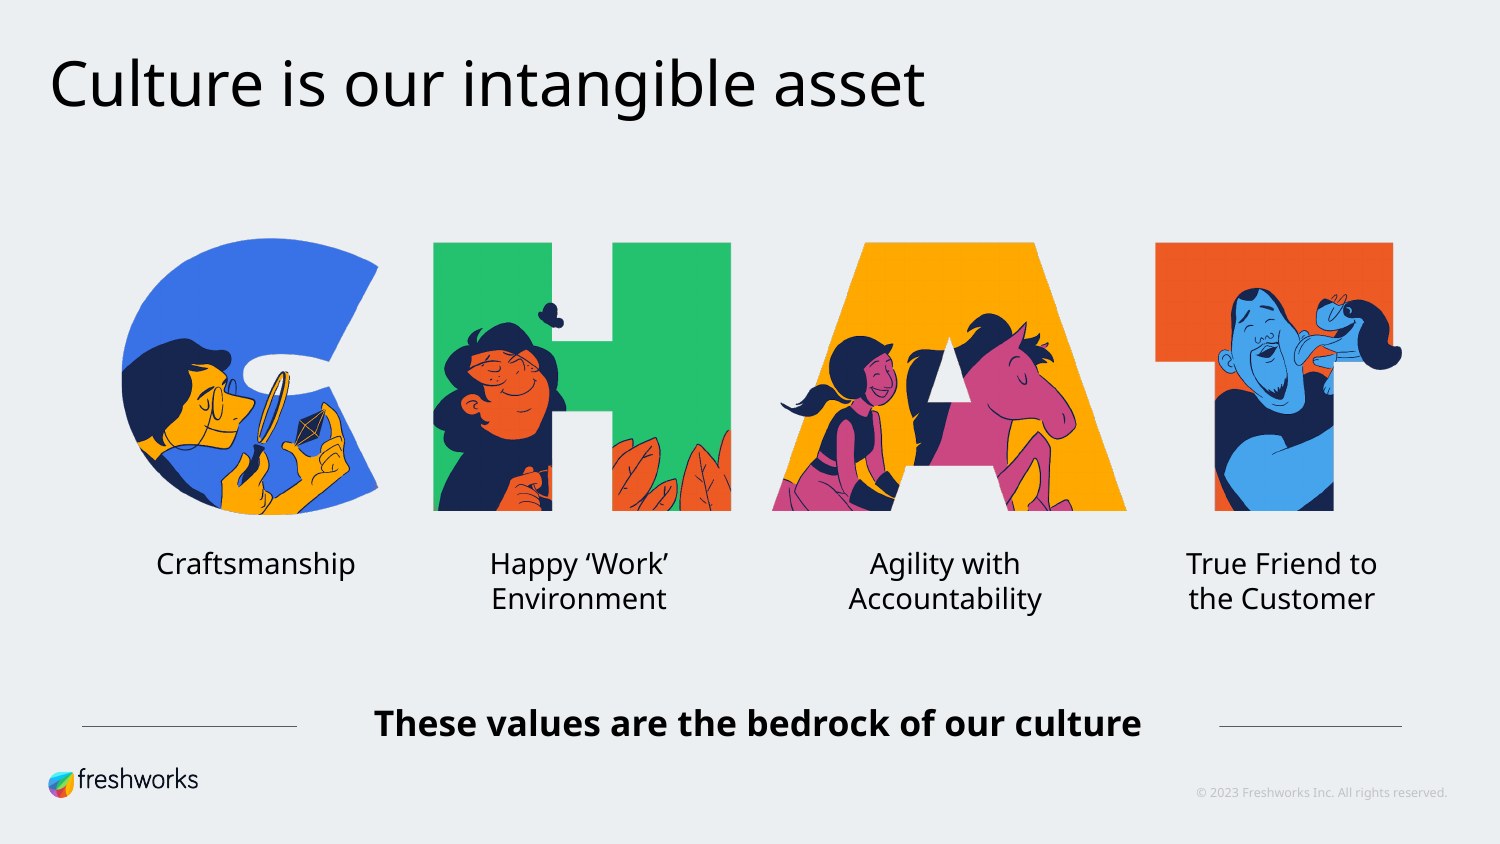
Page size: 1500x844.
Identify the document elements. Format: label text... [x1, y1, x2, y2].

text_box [762, 237, 1128, 632]
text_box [121, 237, 392, 597]
text_box Culture is our intangible asset [49, 28, 1362, 151]
picture [46, 767, 198, 798]
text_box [1151, 237, 1413, 632]
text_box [82, 686, 1402, 762]
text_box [411, 237, 747, 632]
